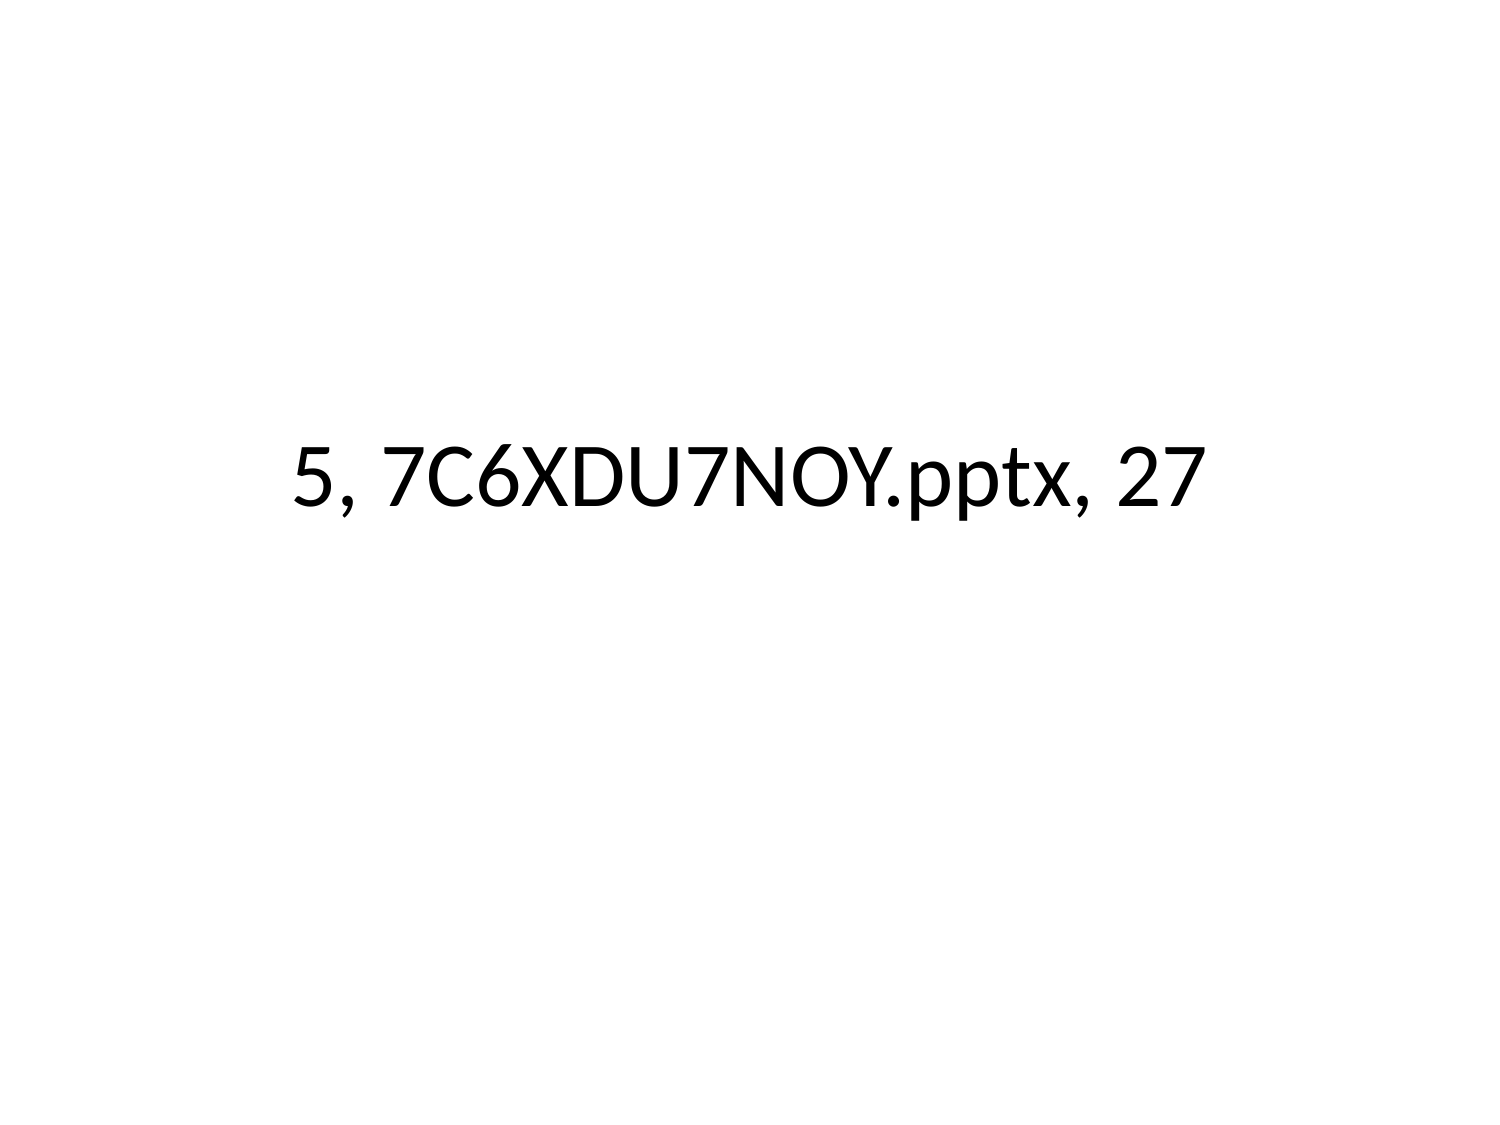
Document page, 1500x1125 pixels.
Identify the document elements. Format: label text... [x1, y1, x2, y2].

title 5, 7C6XDU7NOY.pptx, 27 [112, 349, 1388, 591]
